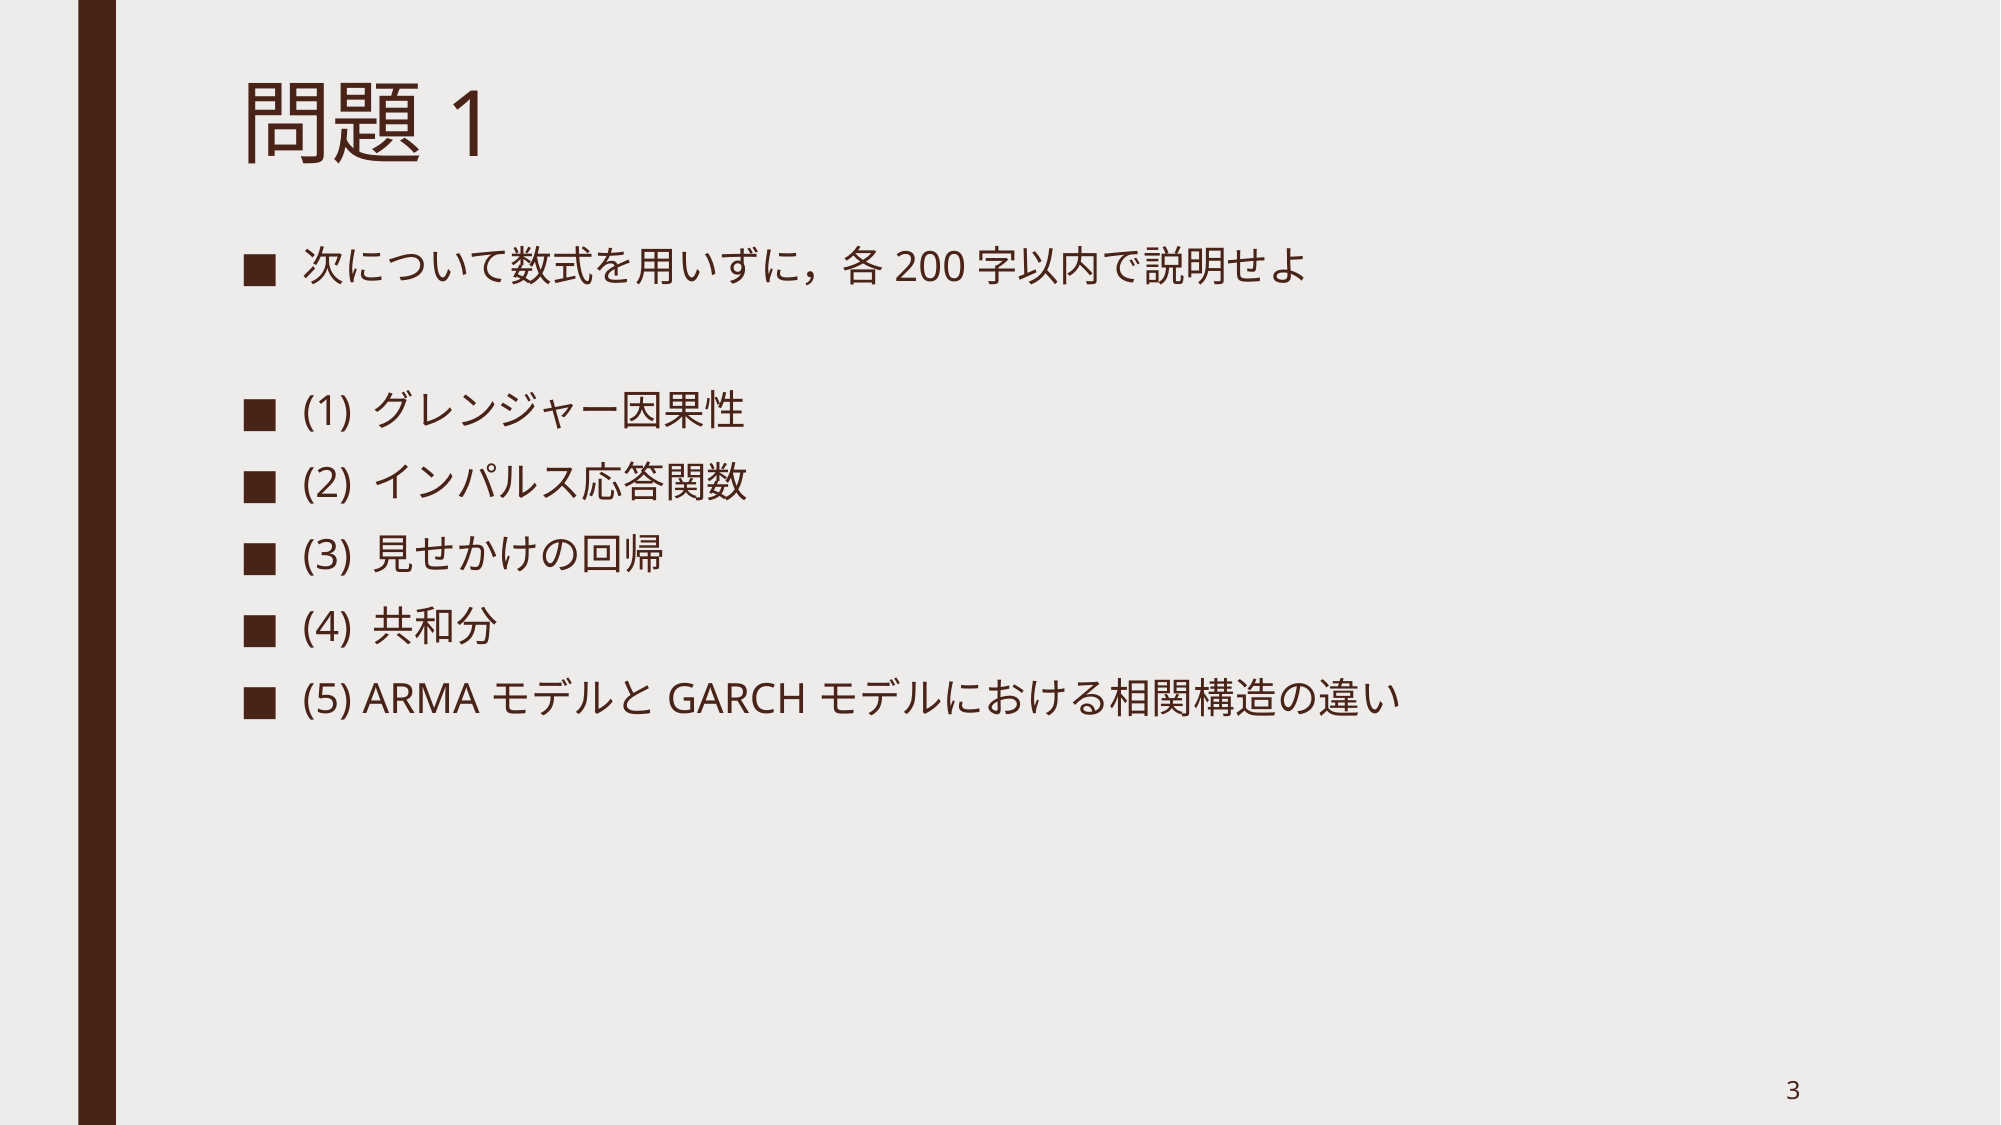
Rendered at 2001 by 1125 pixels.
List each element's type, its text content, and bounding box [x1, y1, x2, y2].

slide_number 3 [1553, 1058, 1816, 1125]
title 問題1 [225, 70, 1800, 219]
list 次について数式を用いずに，各200字以内で説明せよ (1) グレンジャー因果性 (2) インパルス応答関数 (3) 見せかけの回帰 (4) 共和分 (5) ARMAモデルとGARCHモデルにおける相関構造の違い [225, 236, 1800, 1034]
